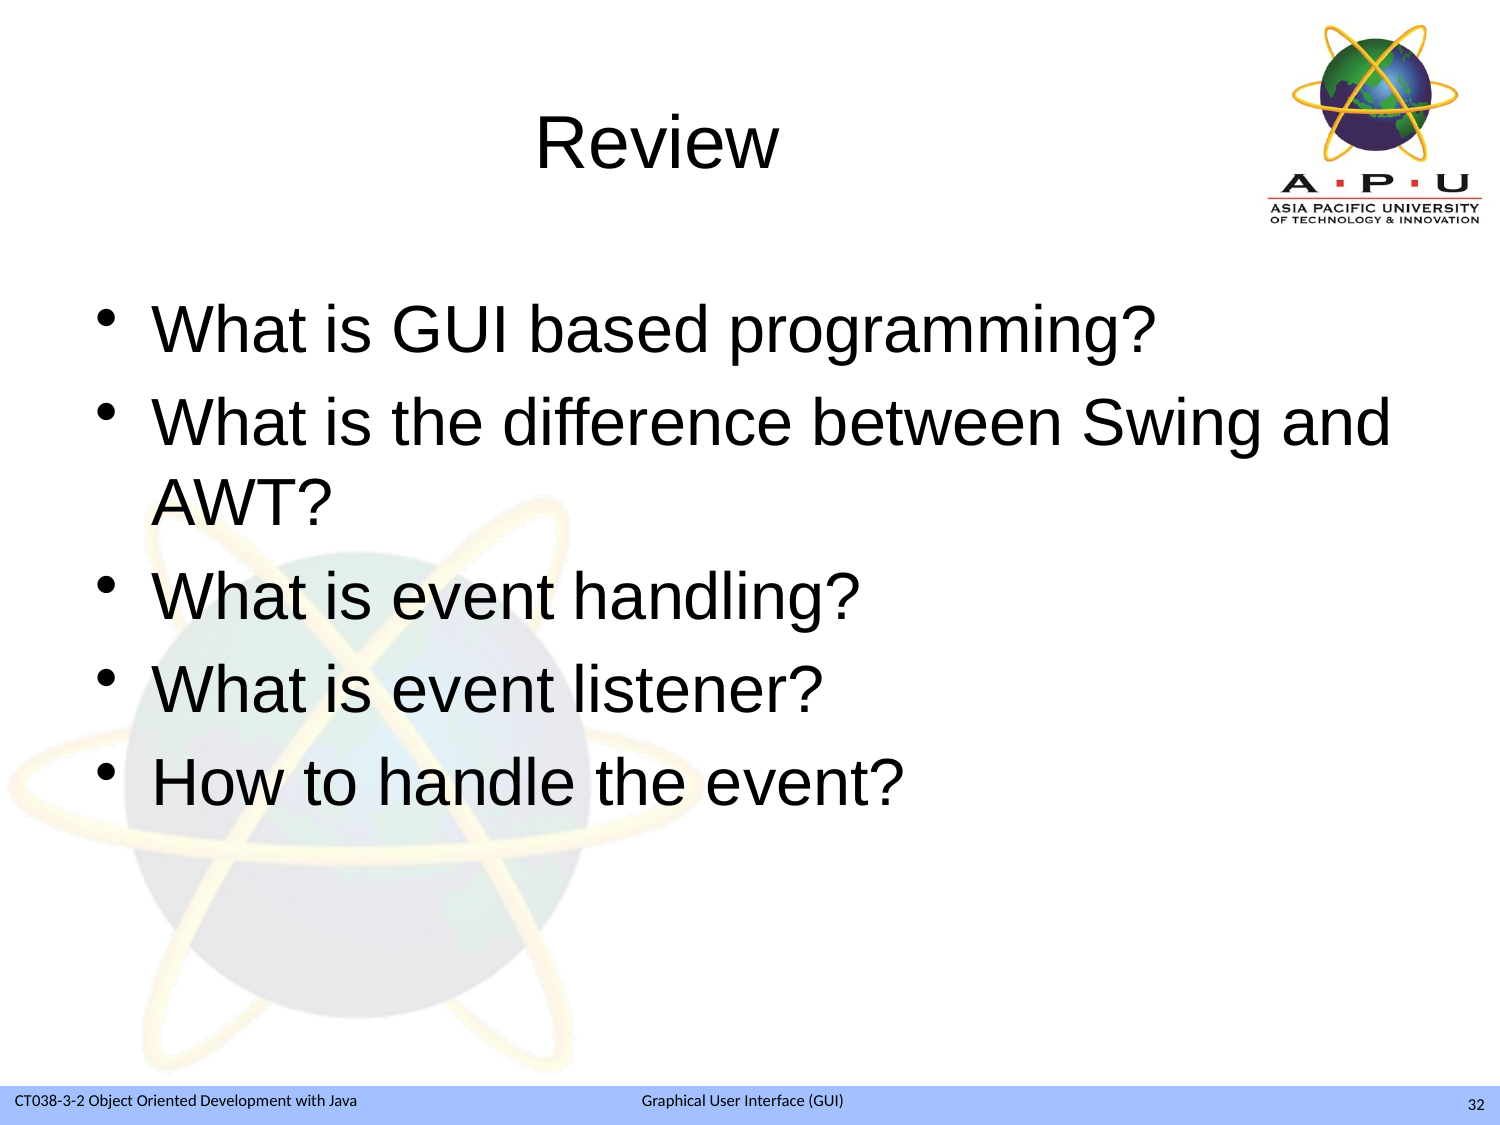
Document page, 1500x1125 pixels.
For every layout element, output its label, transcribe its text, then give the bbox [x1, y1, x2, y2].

title Review [79, 45, 1235, 233]
list What is GUI based programming? What is the difference between Swing and AWT? What is event handling? What is event listener? How to handle the event? [79, 278, 1430, 1021]
picture [1251, 0, 1500, 249]
text_box 32 [1025, 1086, 1500, 1125]
